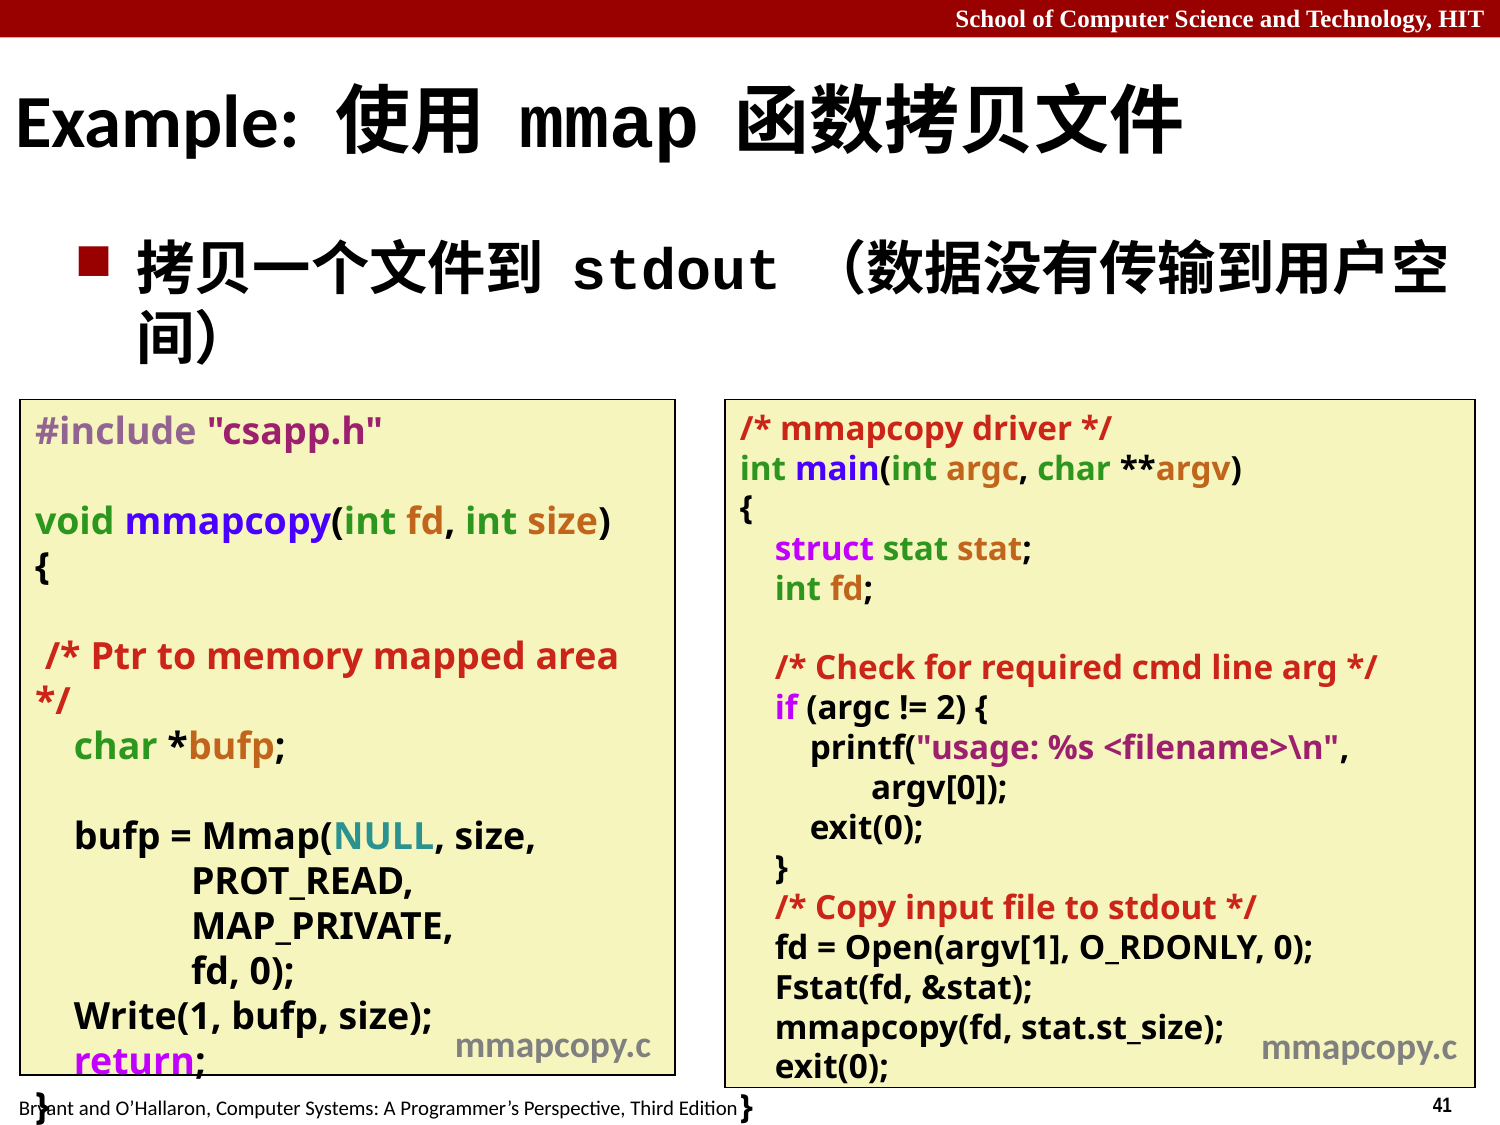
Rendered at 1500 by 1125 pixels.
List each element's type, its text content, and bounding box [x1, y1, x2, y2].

title Example: 使用 mmap 函数拷贝文件 [0, 75, 1500, 176]
text_box 拷贝一个文件到 stdout （数据没有传输到用户空间） [65, 223, 1475, 350]
text_box mmapcopy.c [440, 1012, 667, 1073]
text_box mmapcopy.c [1246, 1014, 1473, 1075]
text_box /* mmapcopy driver */ int main(int argc, char **argv) { struct stat stat; int fd; /* Check for required cmd line arg */ if (argc != 2) { printf("usage: %s <filename>\n", argv[0]); exit(0); } /* Copy input file to stdout */ fd = Open(argv[1], O_RDONLY, 0); Fstat(fd, &stat); mmapcopy(fd, stat.st_size); exit(0); } [724, 399, 1475, 1088]
text_box #include "csapp.h" void mmapcopy(int fd, int size) { /* Ptr to memory mapped area */ char *bufp; bufp = Mmap(NULL, size, PROT_READ, MAP_PRIVATE, fd, 0); Write(1, bufp, size); return; } [20, 399, 675, 1075]
